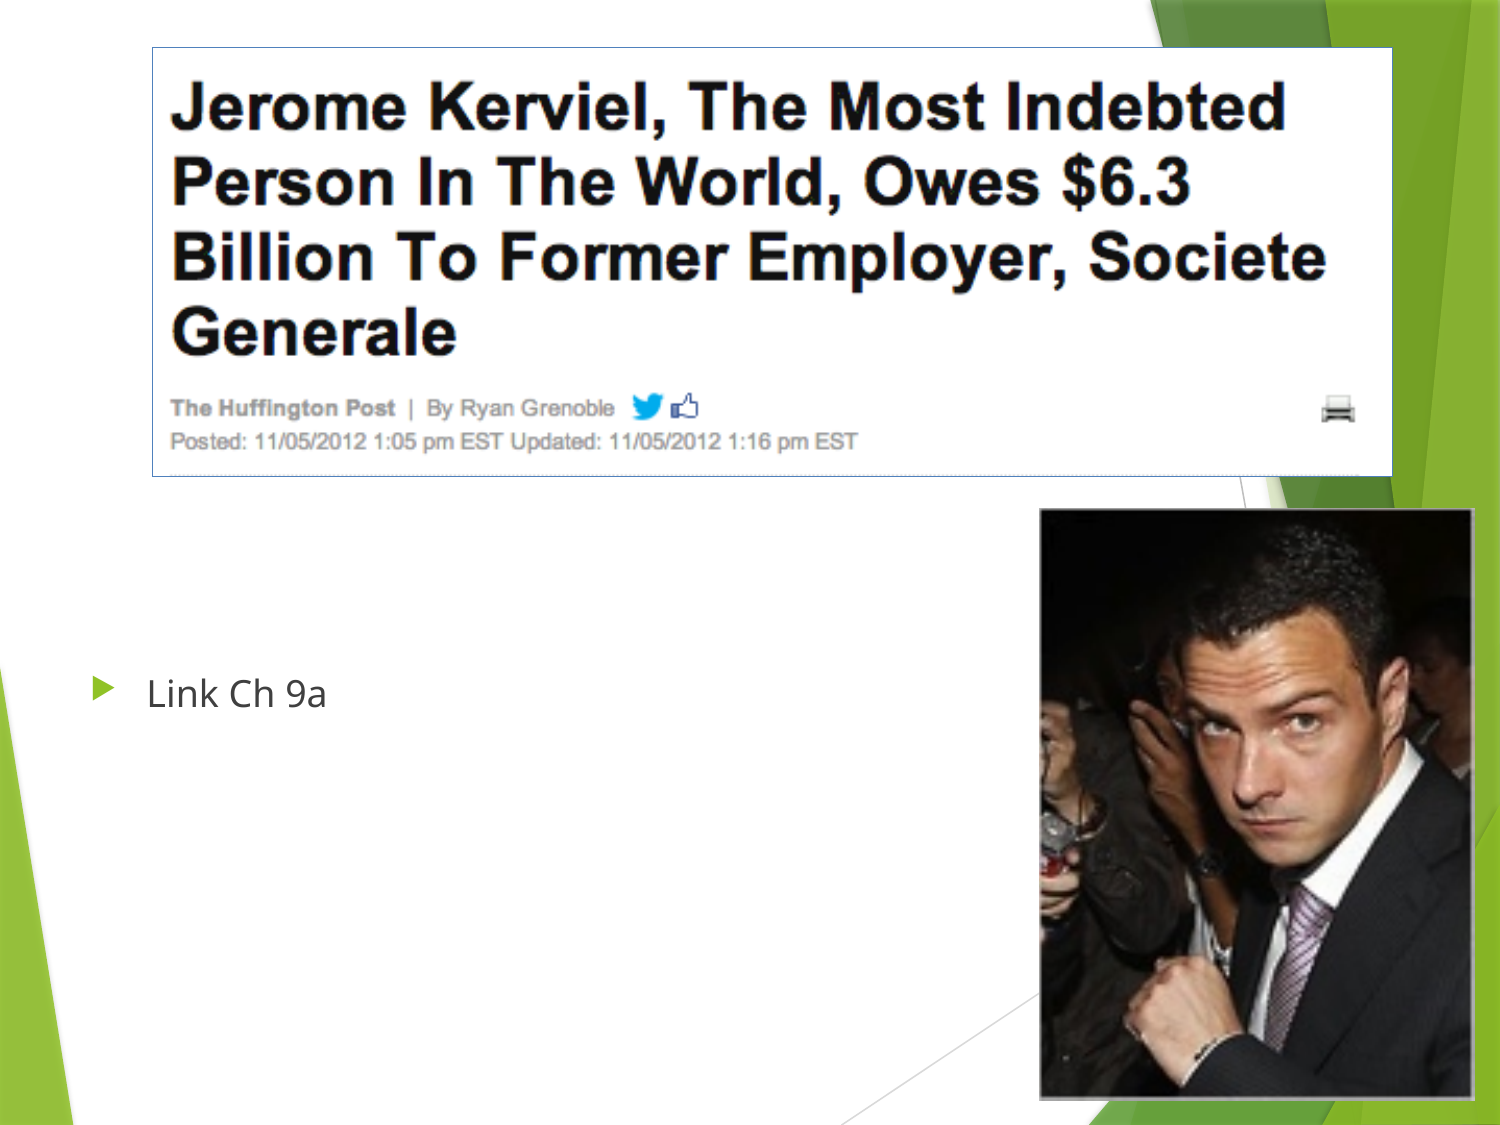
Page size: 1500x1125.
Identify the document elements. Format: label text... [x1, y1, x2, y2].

picture [152, 47, 1393, 478]
picture [1038, 507, 1475, 1102]
list Link Ch 9a [75, 662, 1034, 1005]
